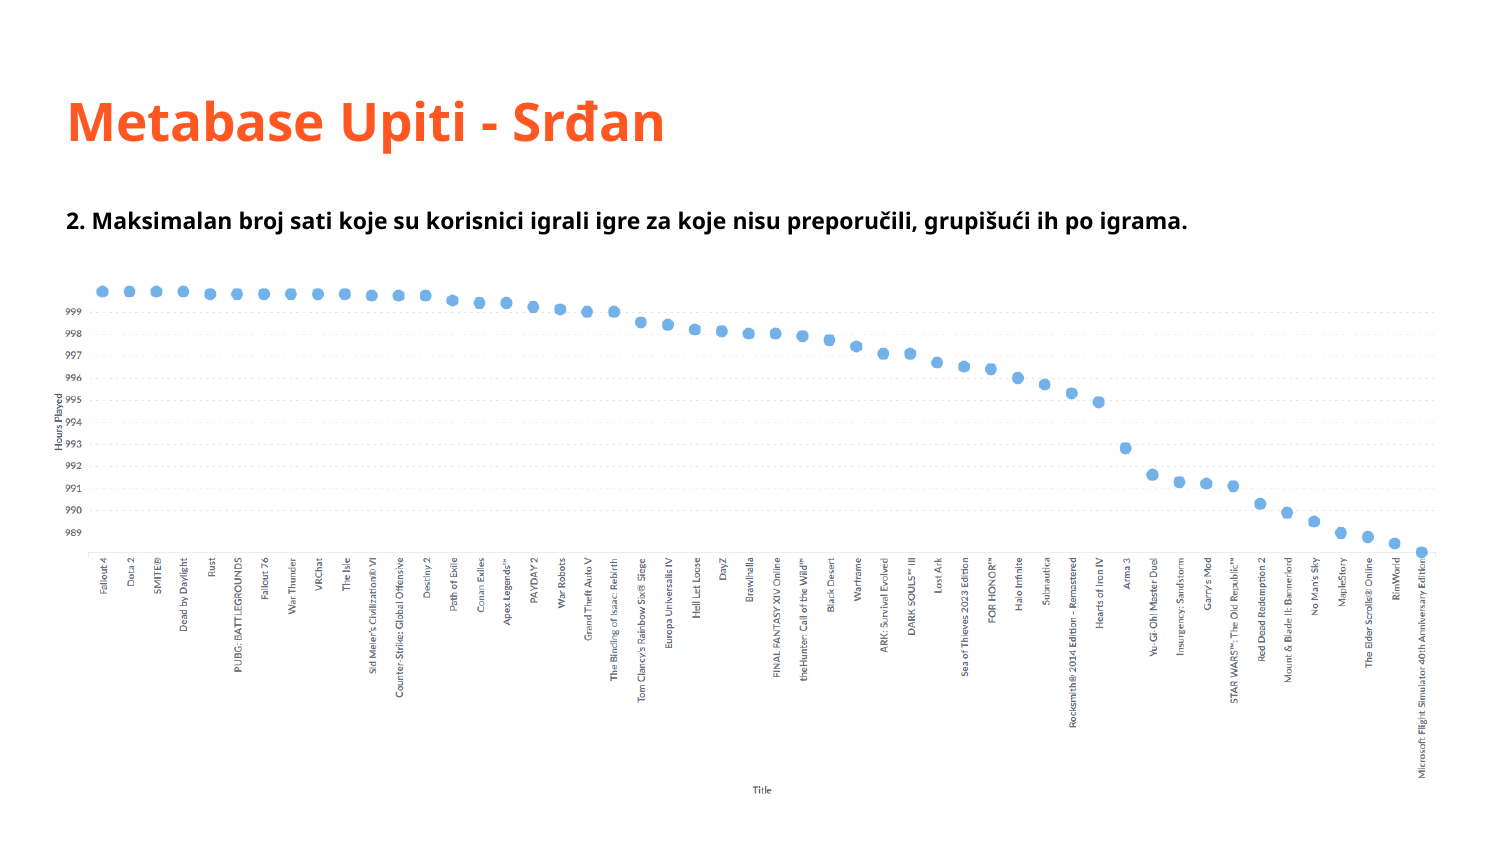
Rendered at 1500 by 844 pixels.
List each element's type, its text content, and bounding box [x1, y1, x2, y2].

title Metabase Upiti - Srđan [51, 72, 1449, 167]
list 2. Maksimalan broj sati koje su korisnici igrali igre za koje nisu preporučili, grupišući ih po igrama. [50, 190, 1450, 257]
picture [45, 258, 1454, 794]
